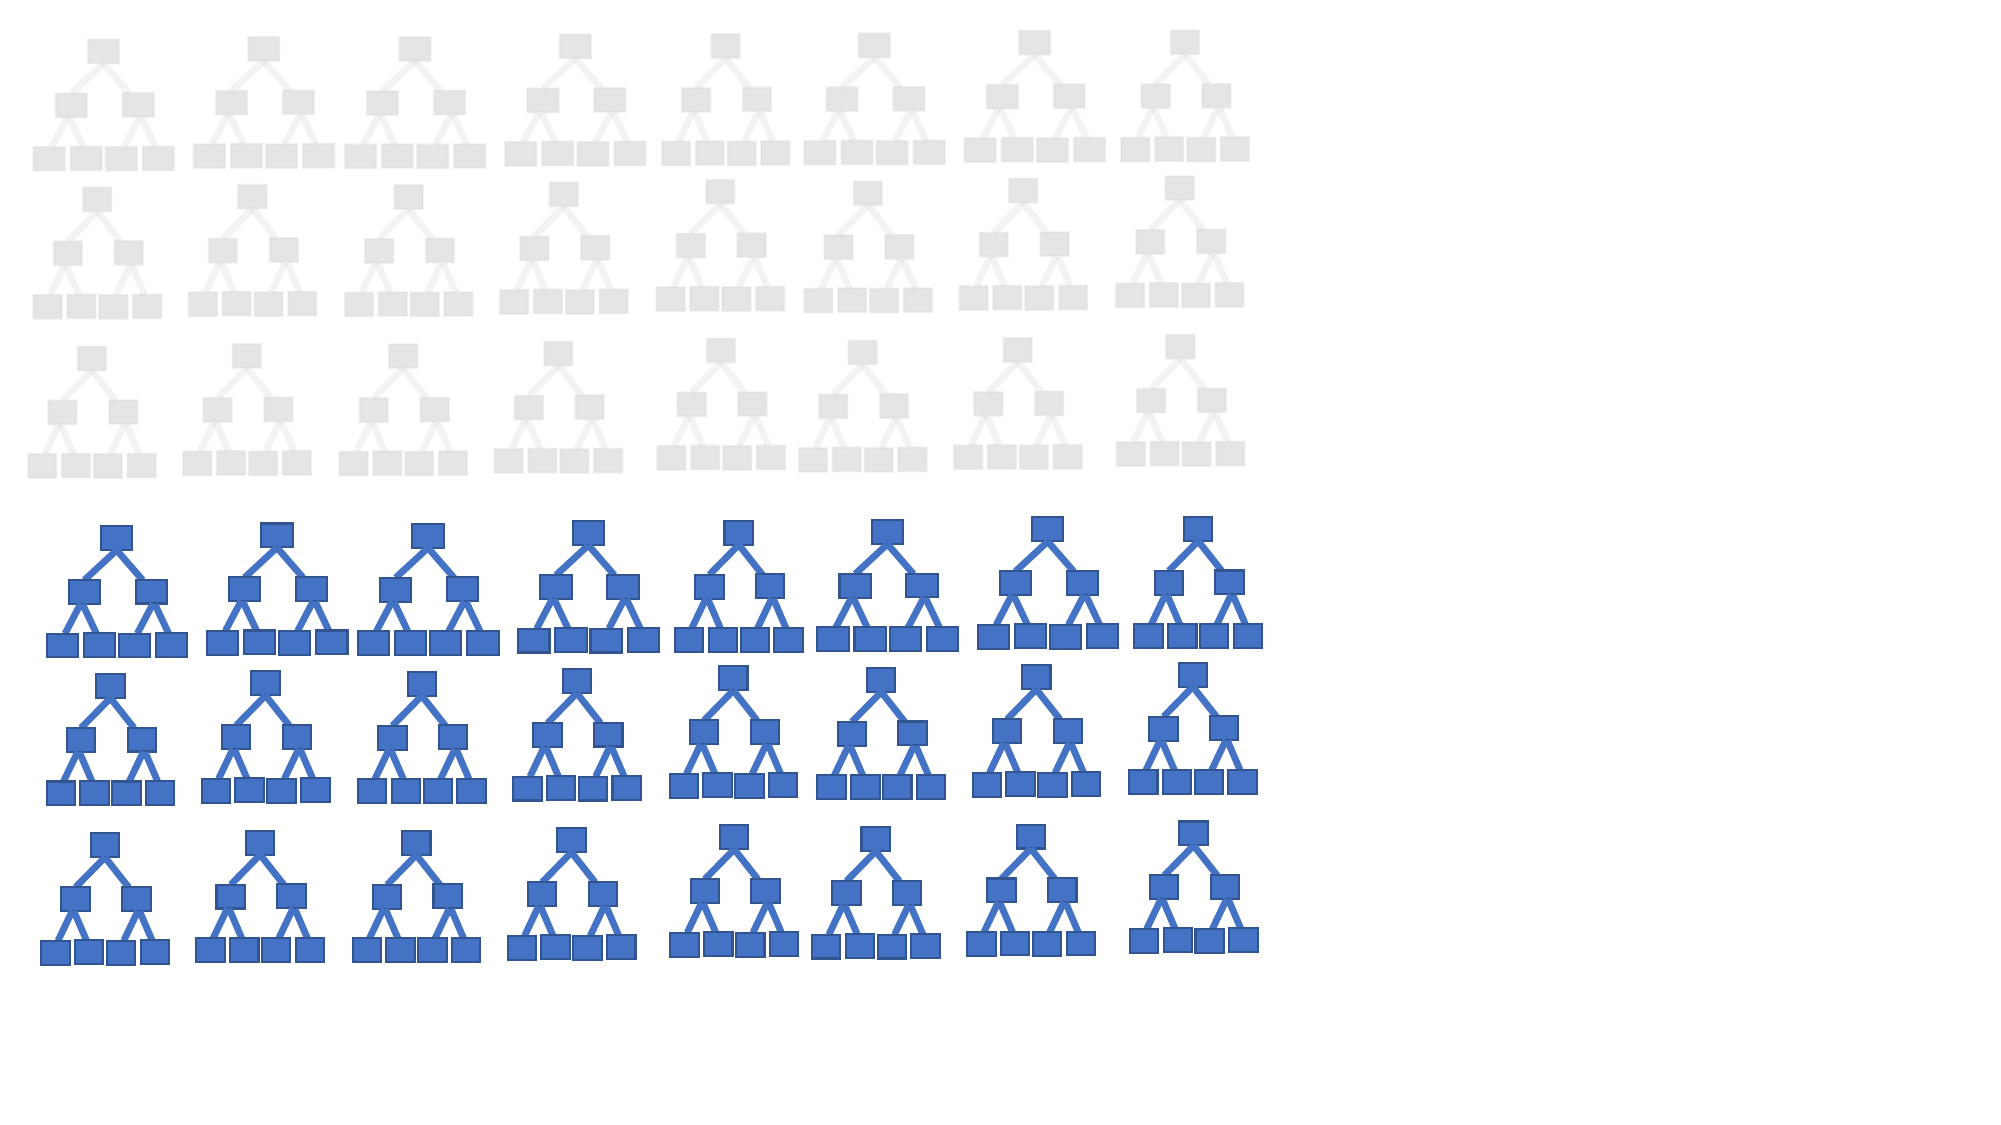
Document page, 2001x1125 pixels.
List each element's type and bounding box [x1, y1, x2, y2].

text_box [28, 30, 1250, 478]
text_box [41, 516, 1263, 965]
